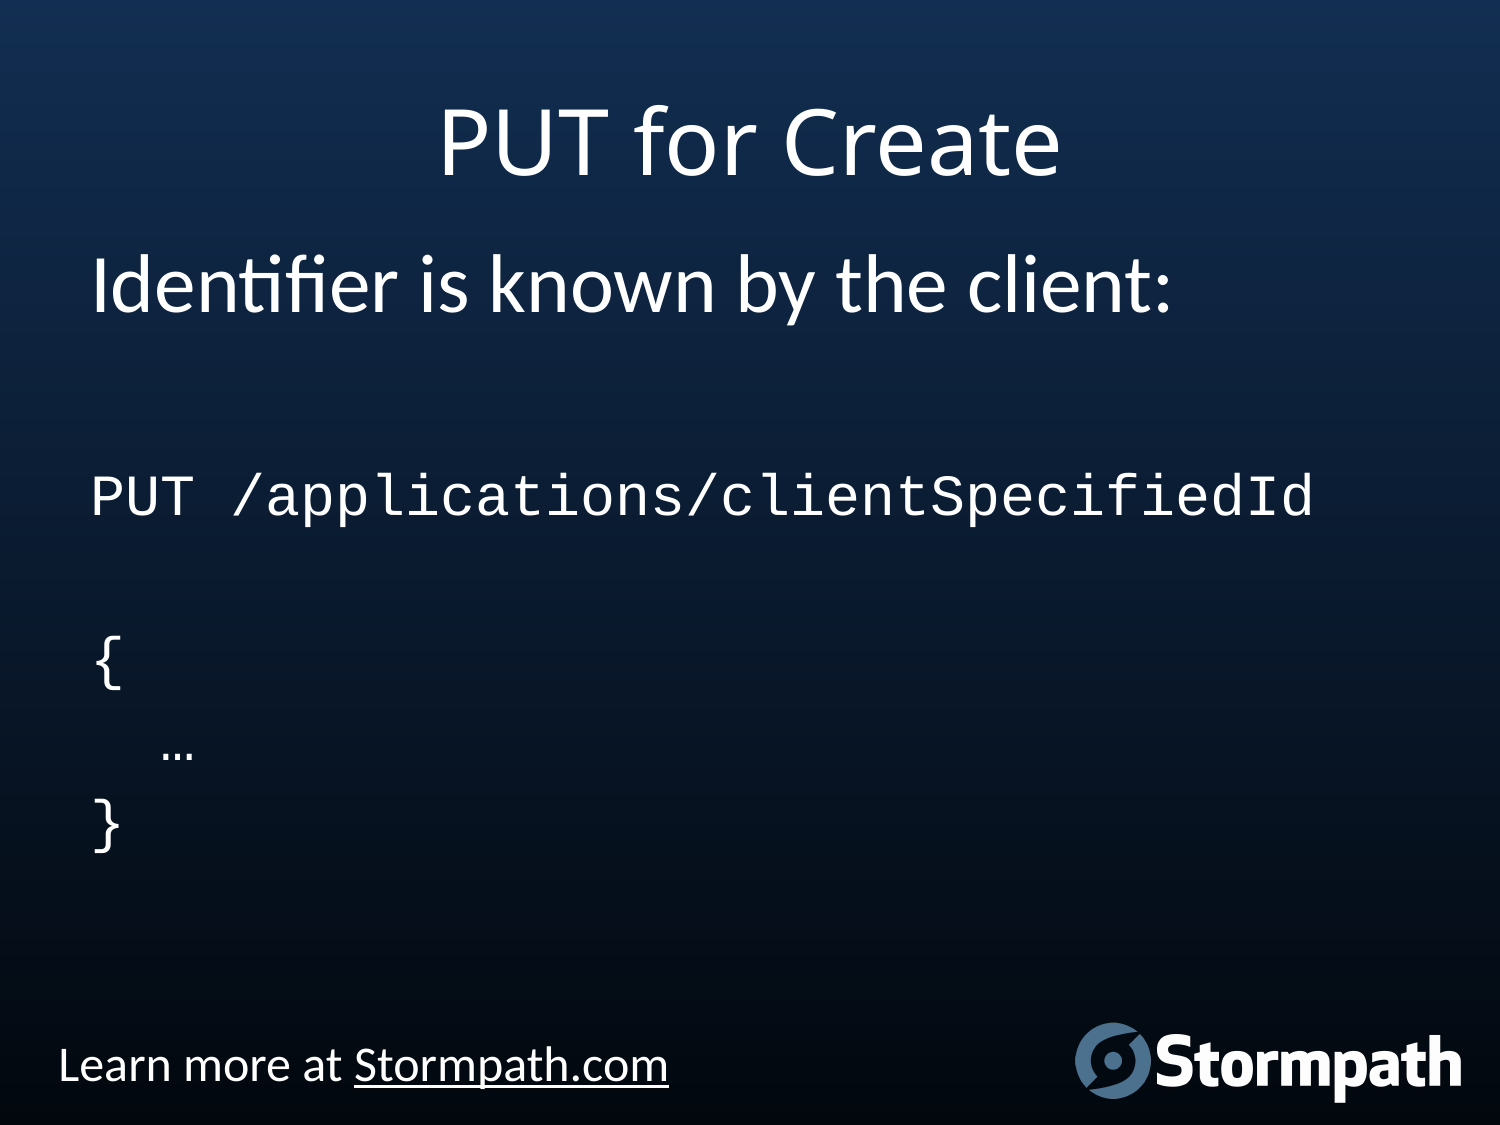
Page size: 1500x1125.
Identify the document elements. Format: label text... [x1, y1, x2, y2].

text_box Learn more at Stormpath.com [43, 1024, 685, 1100]
picture [1074, 1022, 1500, 1105]
title PUT for Create [75, 45, 1425, 221]
list Identifier is known by the client: PUT /applications/clientSpecifiedId { … } [75, 221, 1425, 997]
